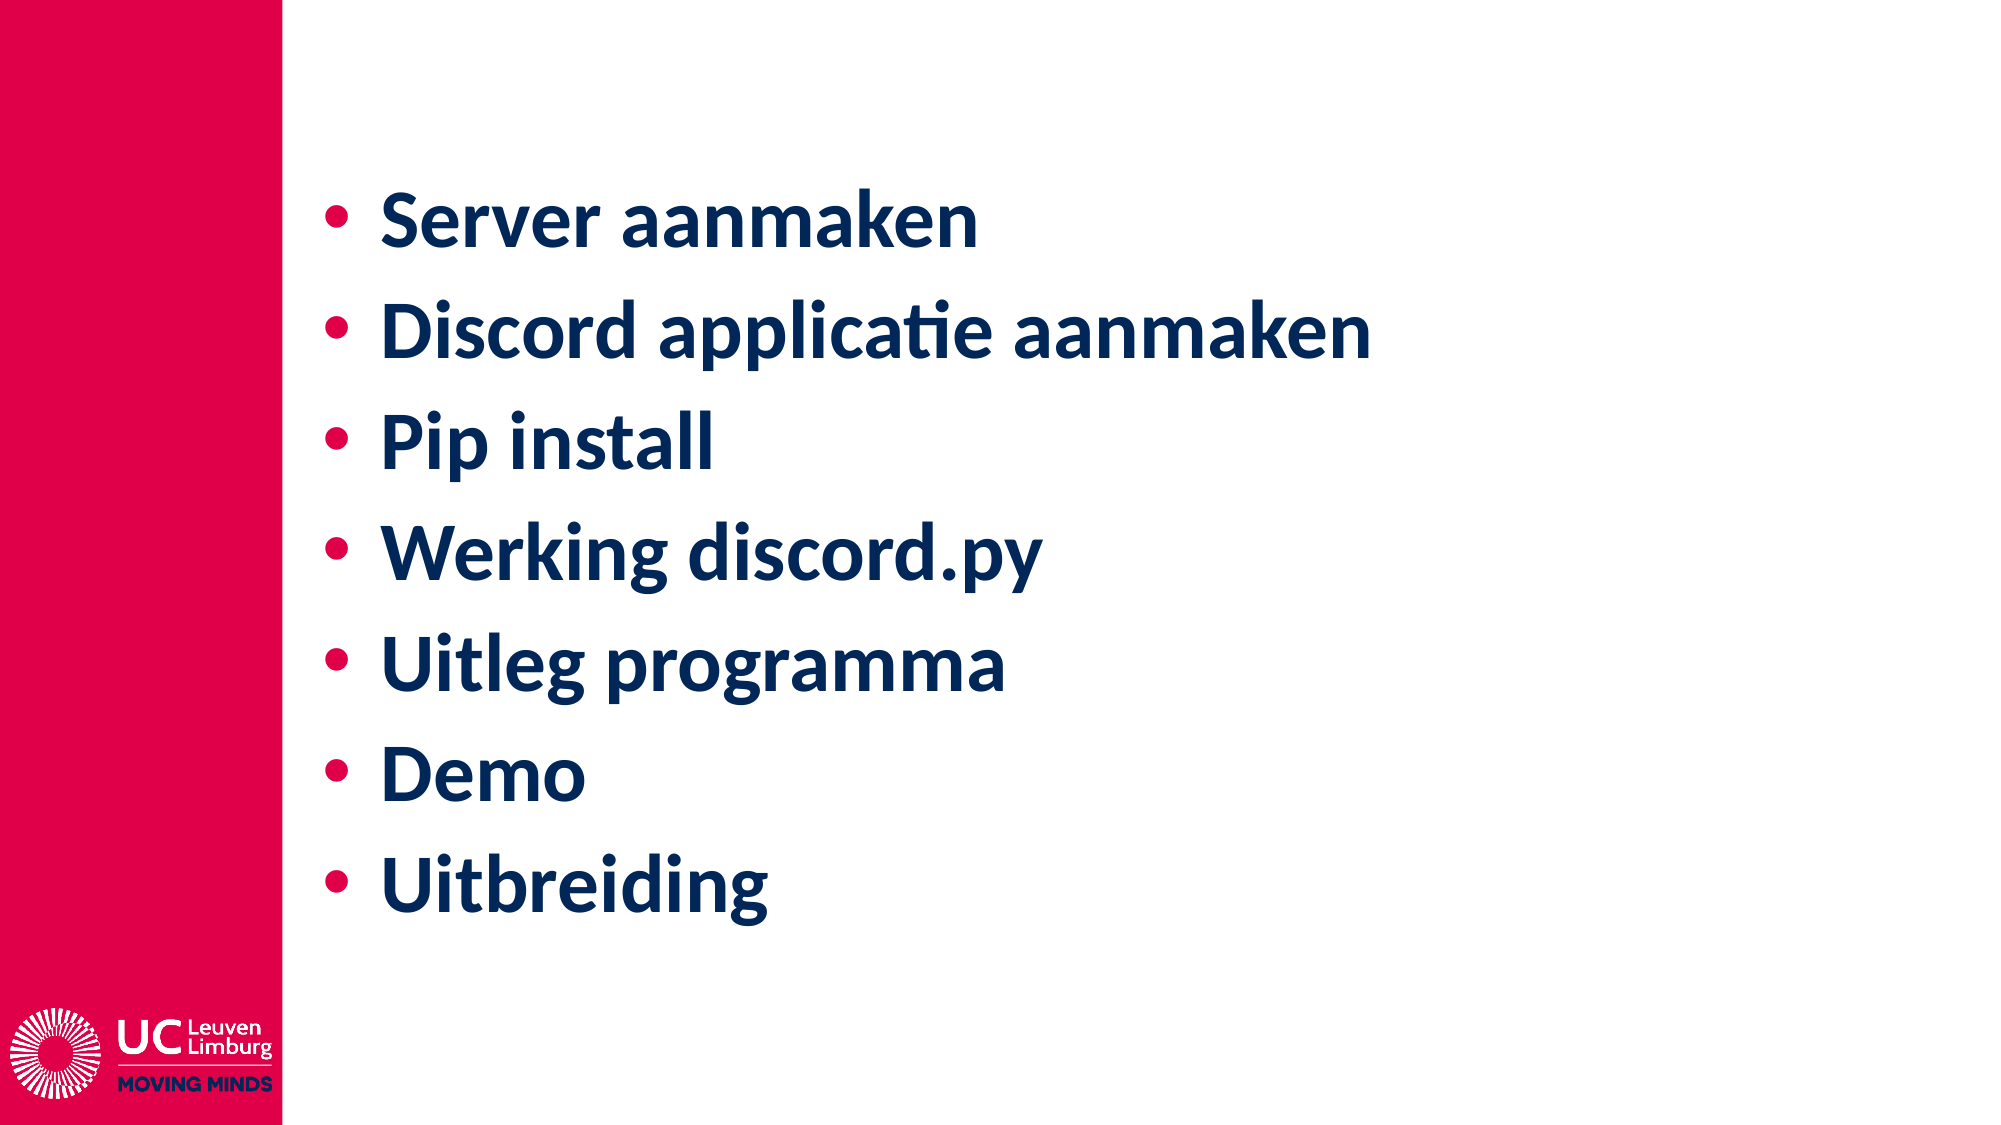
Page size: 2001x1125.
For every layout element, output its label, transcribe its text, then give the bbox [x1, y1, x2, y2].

list Server aanmaken Discord applicatie aanmaken Pip install Werking discord.py Uitleg programma Demo Uitbreiding [307, 168, 1940, 942]
picture [10, 1008, 272, 1099]
